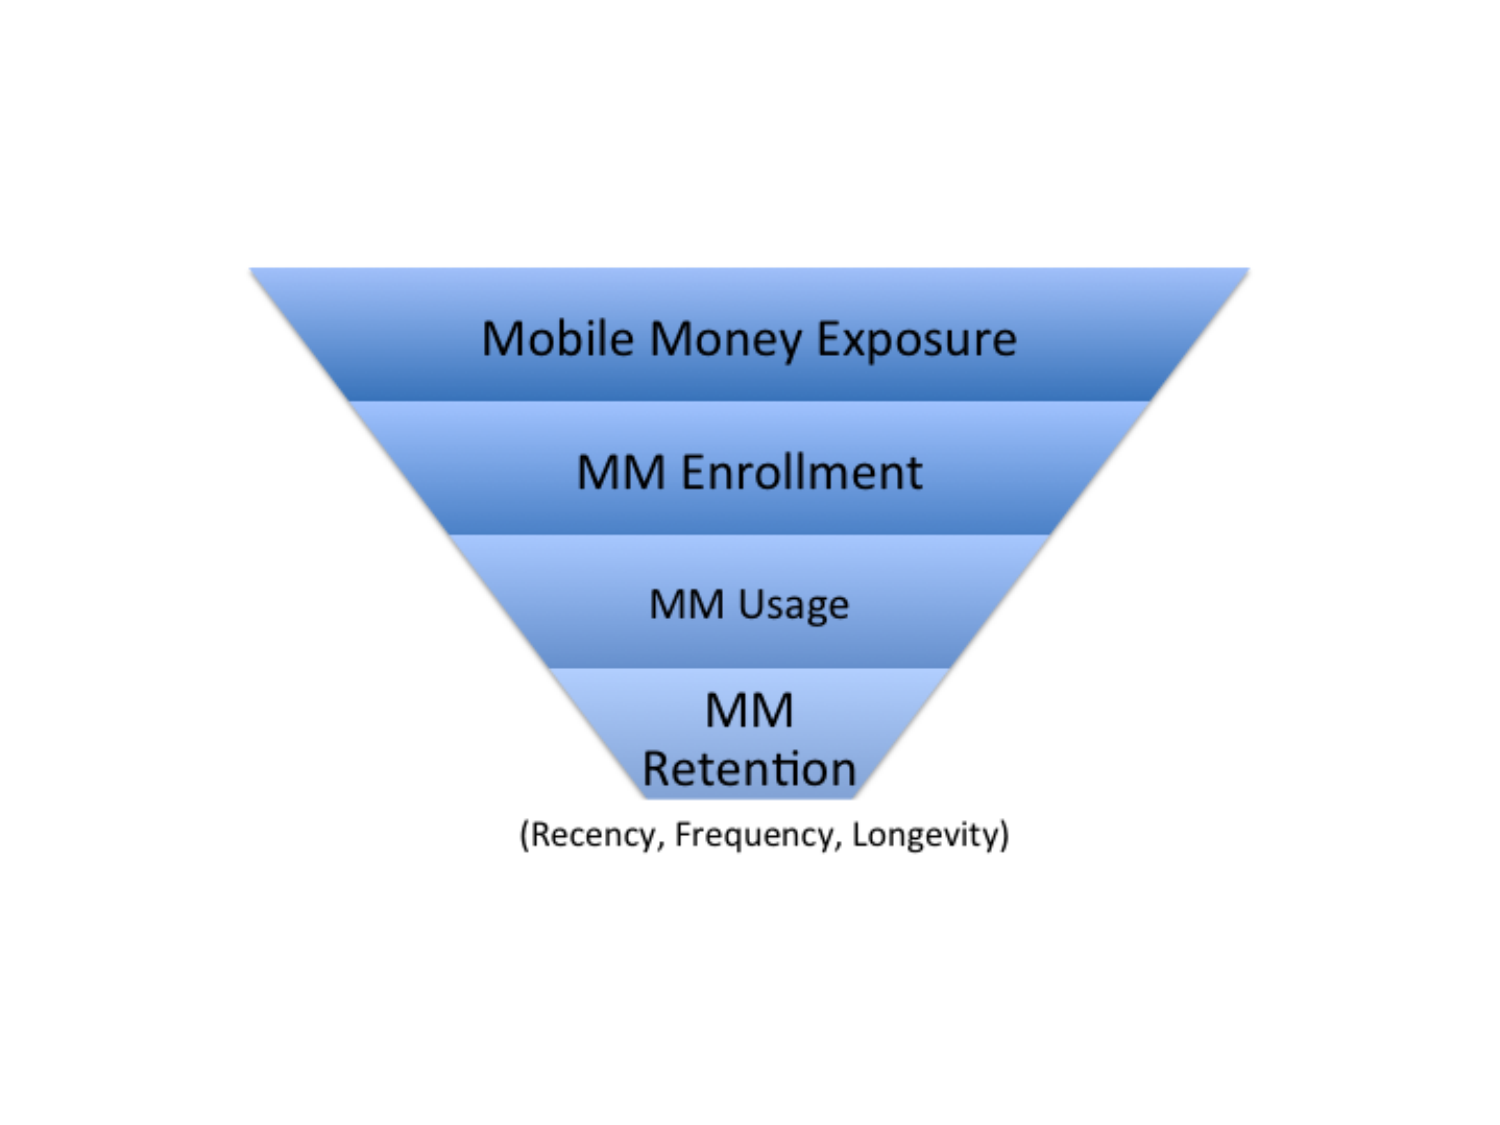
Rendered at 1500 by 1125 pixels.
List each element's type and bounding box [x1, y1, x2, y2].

picture [241, 264, 1259, 861]
